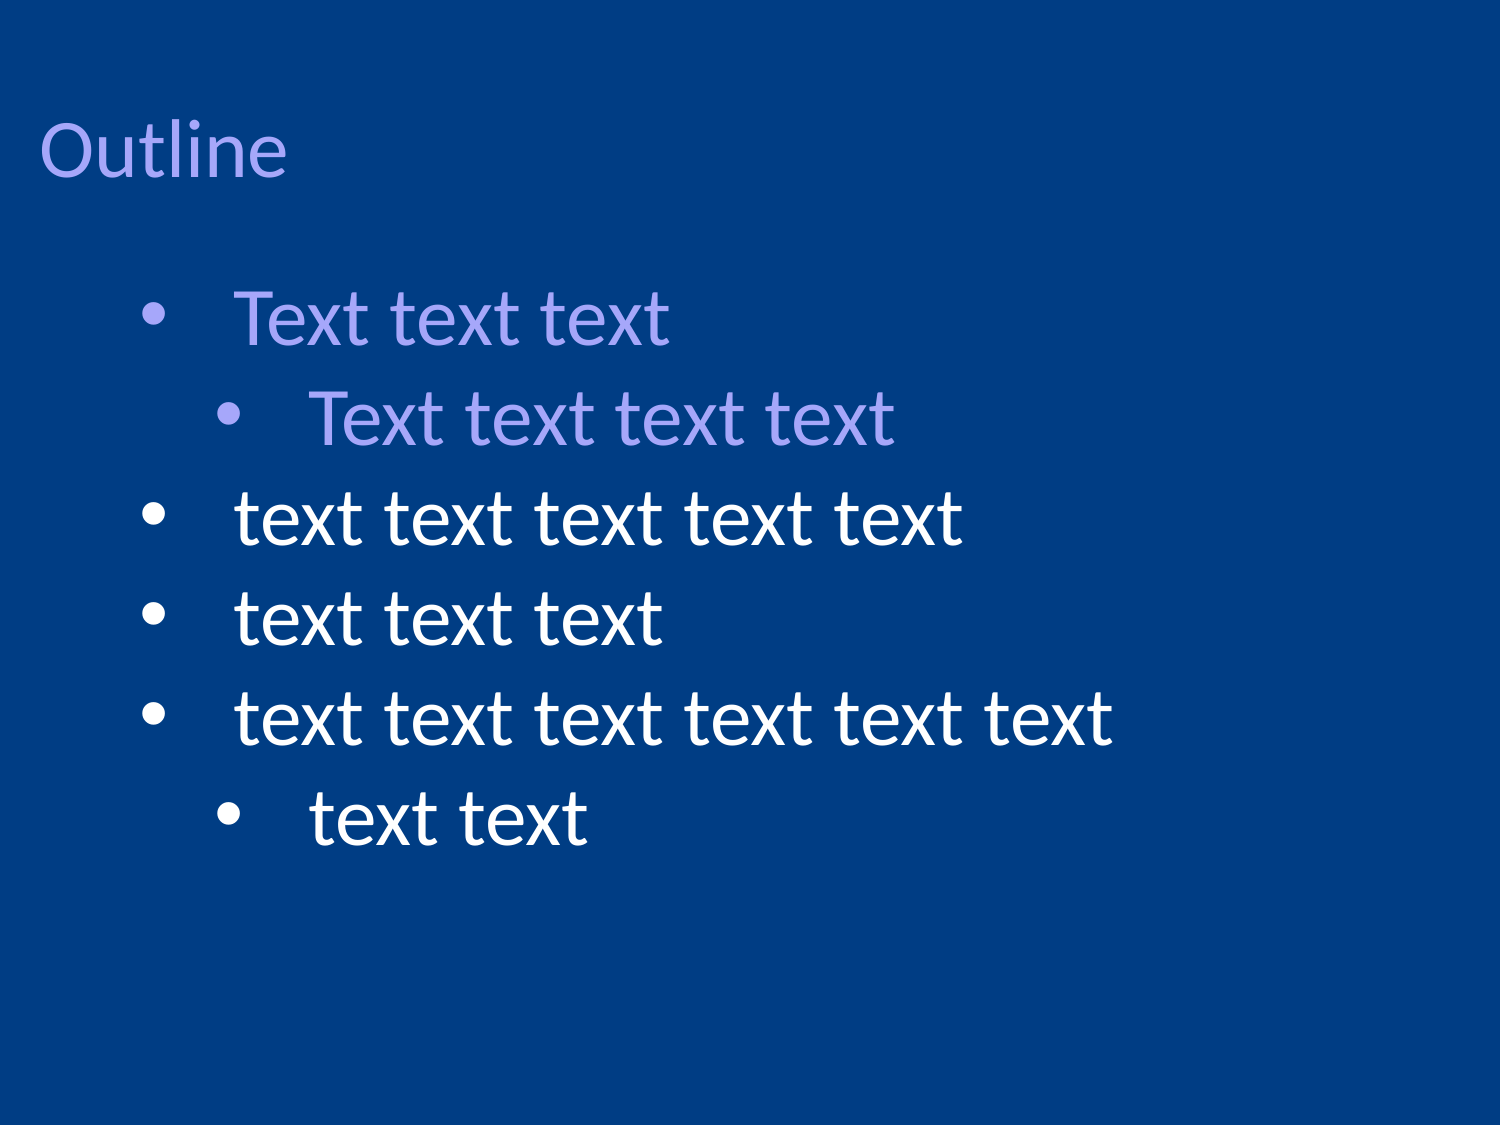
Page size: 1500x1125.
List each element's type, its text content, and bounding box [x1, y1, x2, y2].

text_box Text text text Text text text text text text text text text text text text text text text text text text text text [124, 531, 1313, 594]
text_box Outline [24, 112, 442, 175]
